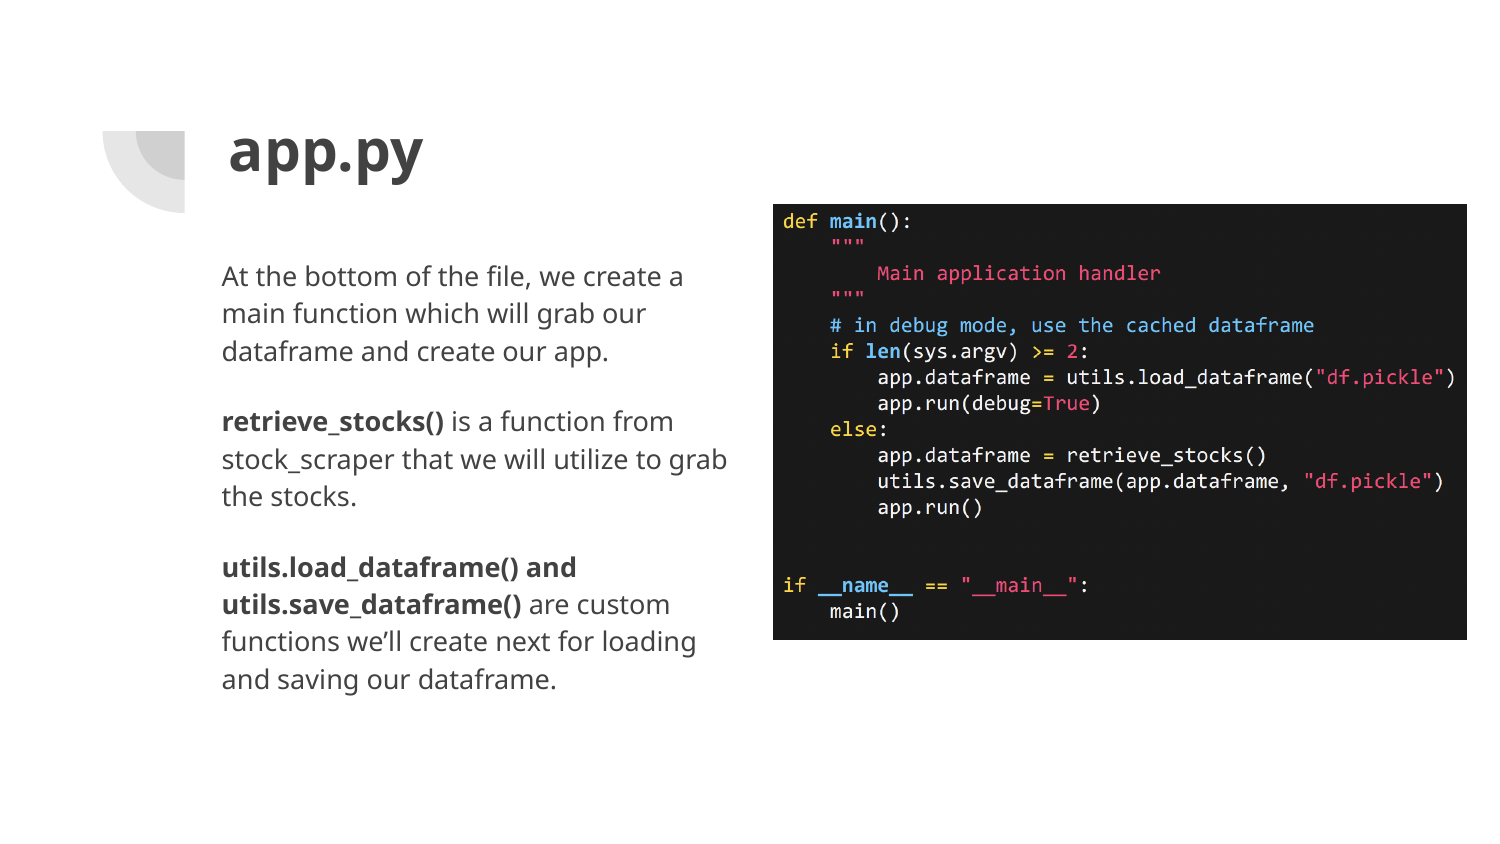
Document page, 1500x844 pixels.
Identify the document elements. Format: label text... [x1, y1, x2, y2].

picture [773, 203, 1467, 640]
title app.py [213, 98, 758, 359]
list At the bottom of the file, we create a main function which will grab our dataframe and create our app. retrieve_stocks() is a function from stock_scraper that we will utilize to grab the stocks. utils.load_dataframe() and utils.save_dataframe() are custom functions we’ll create next for loading and saving our dataframe. [206, 239, 750, 605]
